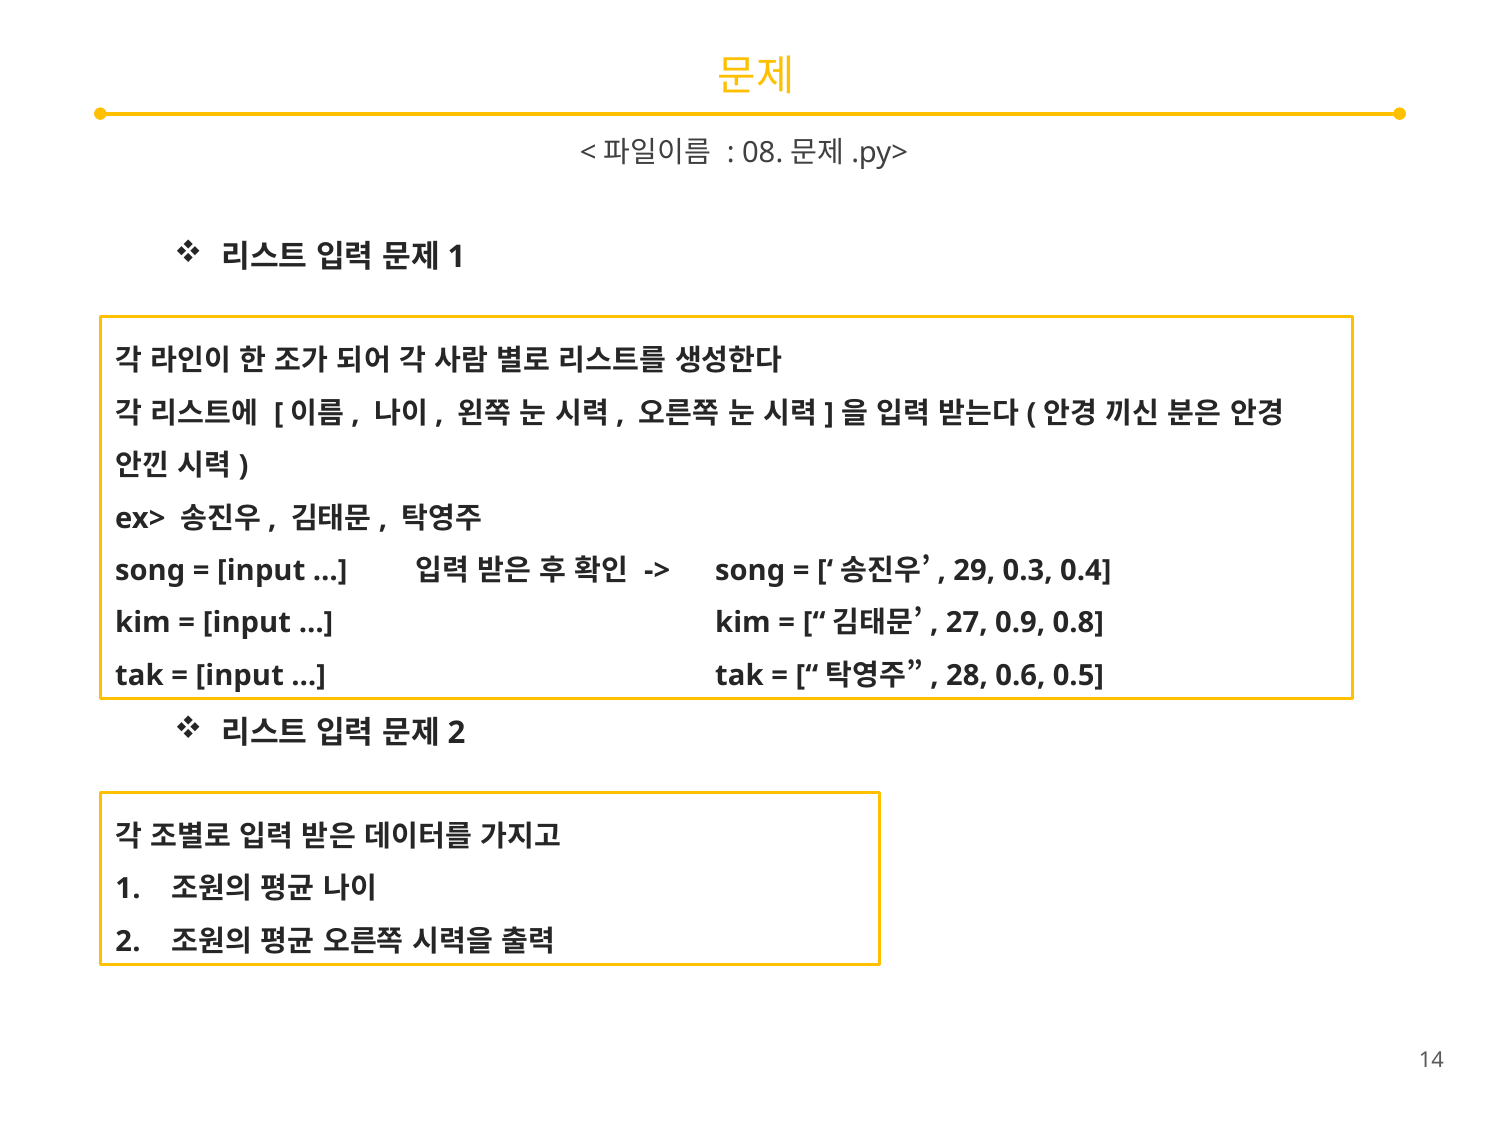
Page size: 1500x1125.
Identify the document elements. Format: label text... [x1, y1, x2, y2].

text_box 리스트 입력 문제1 [159, 210, 951, 282]
title 문제 [123, 45, 1388, 102]
text_box 리스트 입력 문제2 [159, 686, 951, 758]
text_box 각 조별로 입력 받은 데이터를 가지고 조원의 평균 나이 조원의 평균 오른쪽 시력을 출력 [100, 792, 880, 965]
text_box <파일이름 : 08.문제.py> [100, 125, 1388, 176]
text_box 각 라인이 한 조가 되어 각 사람 별로 리스트를 생성한다 각 리스트에 [이름, 나이, 왼쪽 눈 시력, 오른쪽 눈 시력]을 입력 받는다(안경 끼신 분은 안경 안낀 시력) ex> 송진우, 김태문, 탁영주 song = [input …] 입력 받은 후 확인 -> song = [‘송진우’, 29, 0.3, 0.4] kim = [input …] kim = [“김태문’, 27, 0.9, 0.8] tak = [input …] tak = [“탁영주”, 28, 0.6, 0.5] [100, 316, 1353, 699]
